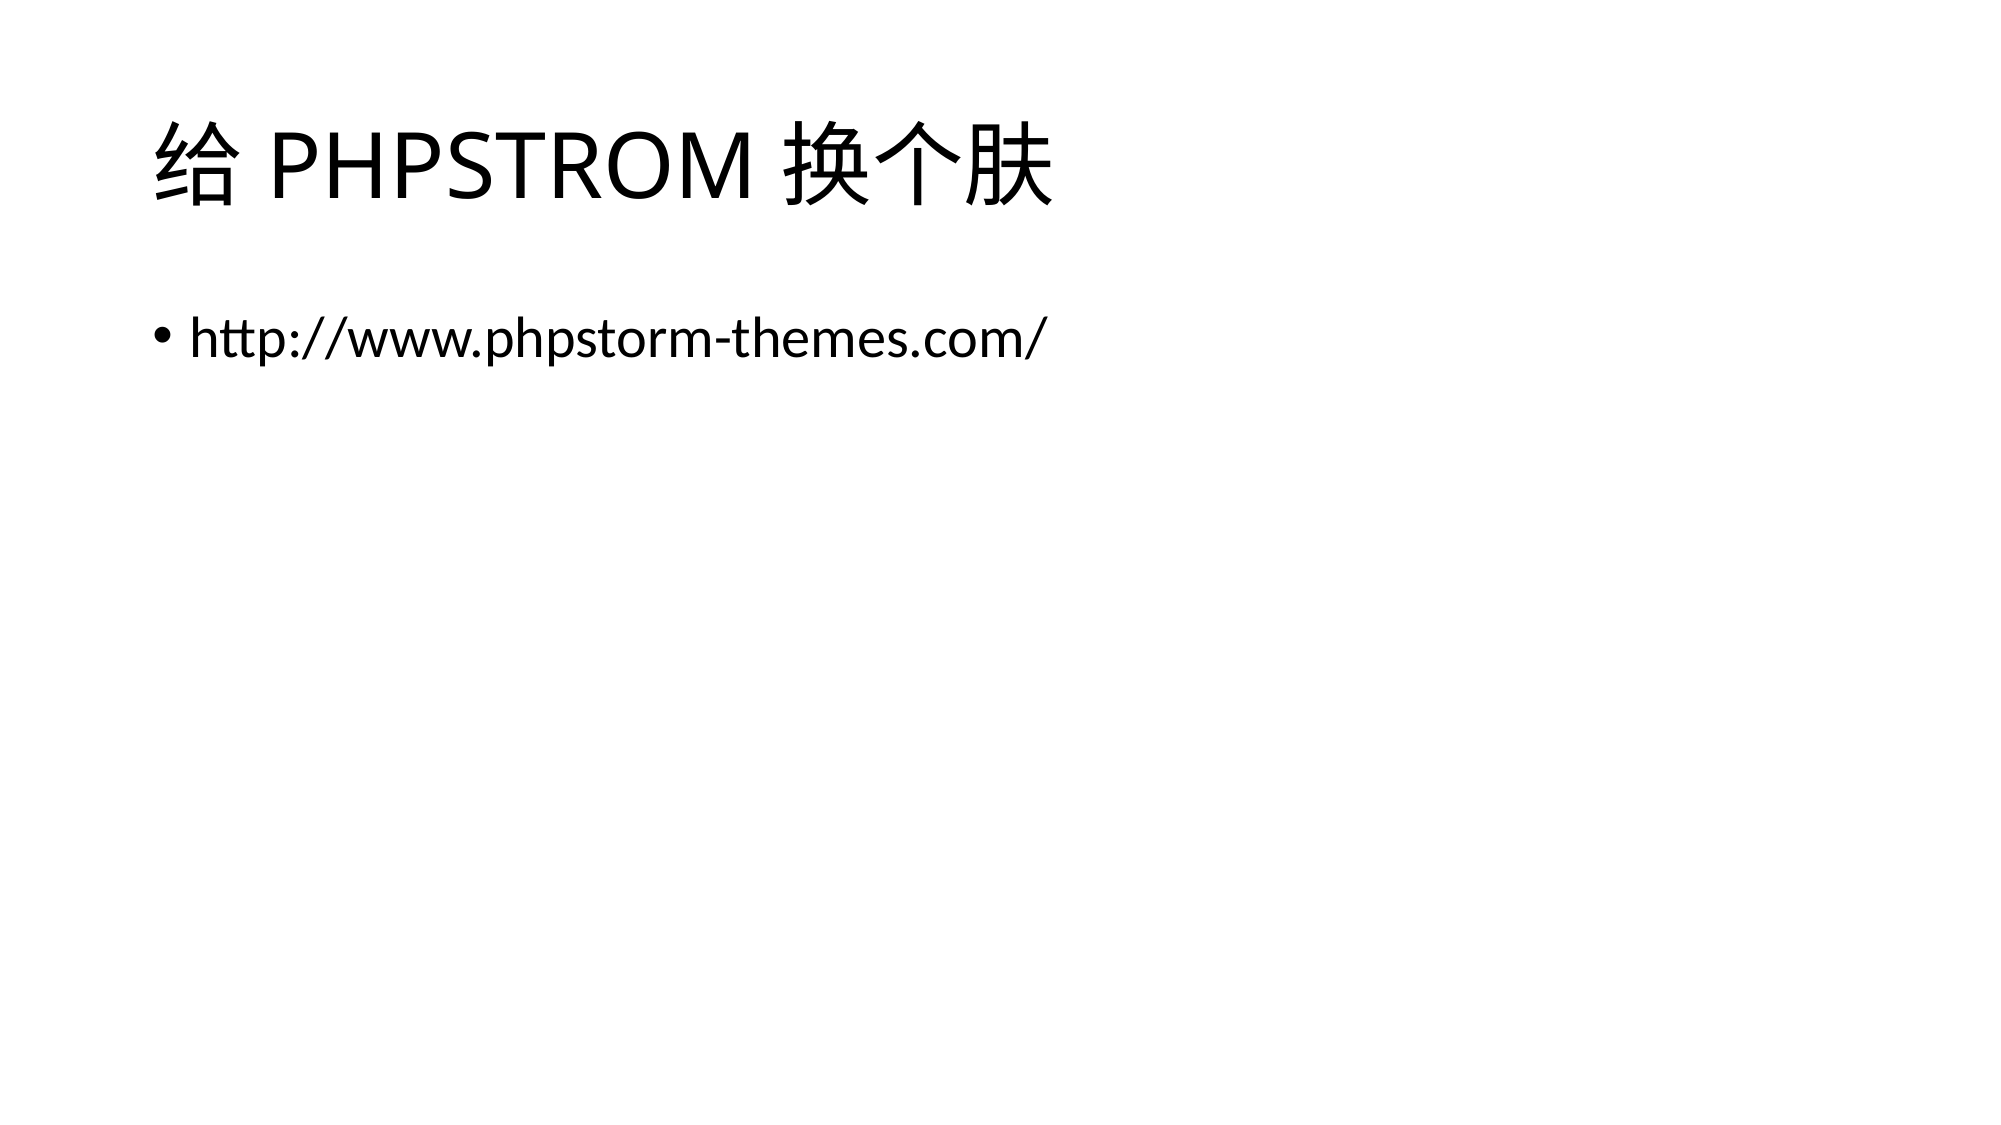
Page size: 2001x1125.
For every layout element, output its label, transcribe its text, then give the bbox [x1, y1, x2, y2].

title 给PHPSTROM换个肤 [137, 59, 1863, 278]
list http://www.phpstorm-themes.com/ [137, 299, 1863, 1014]
